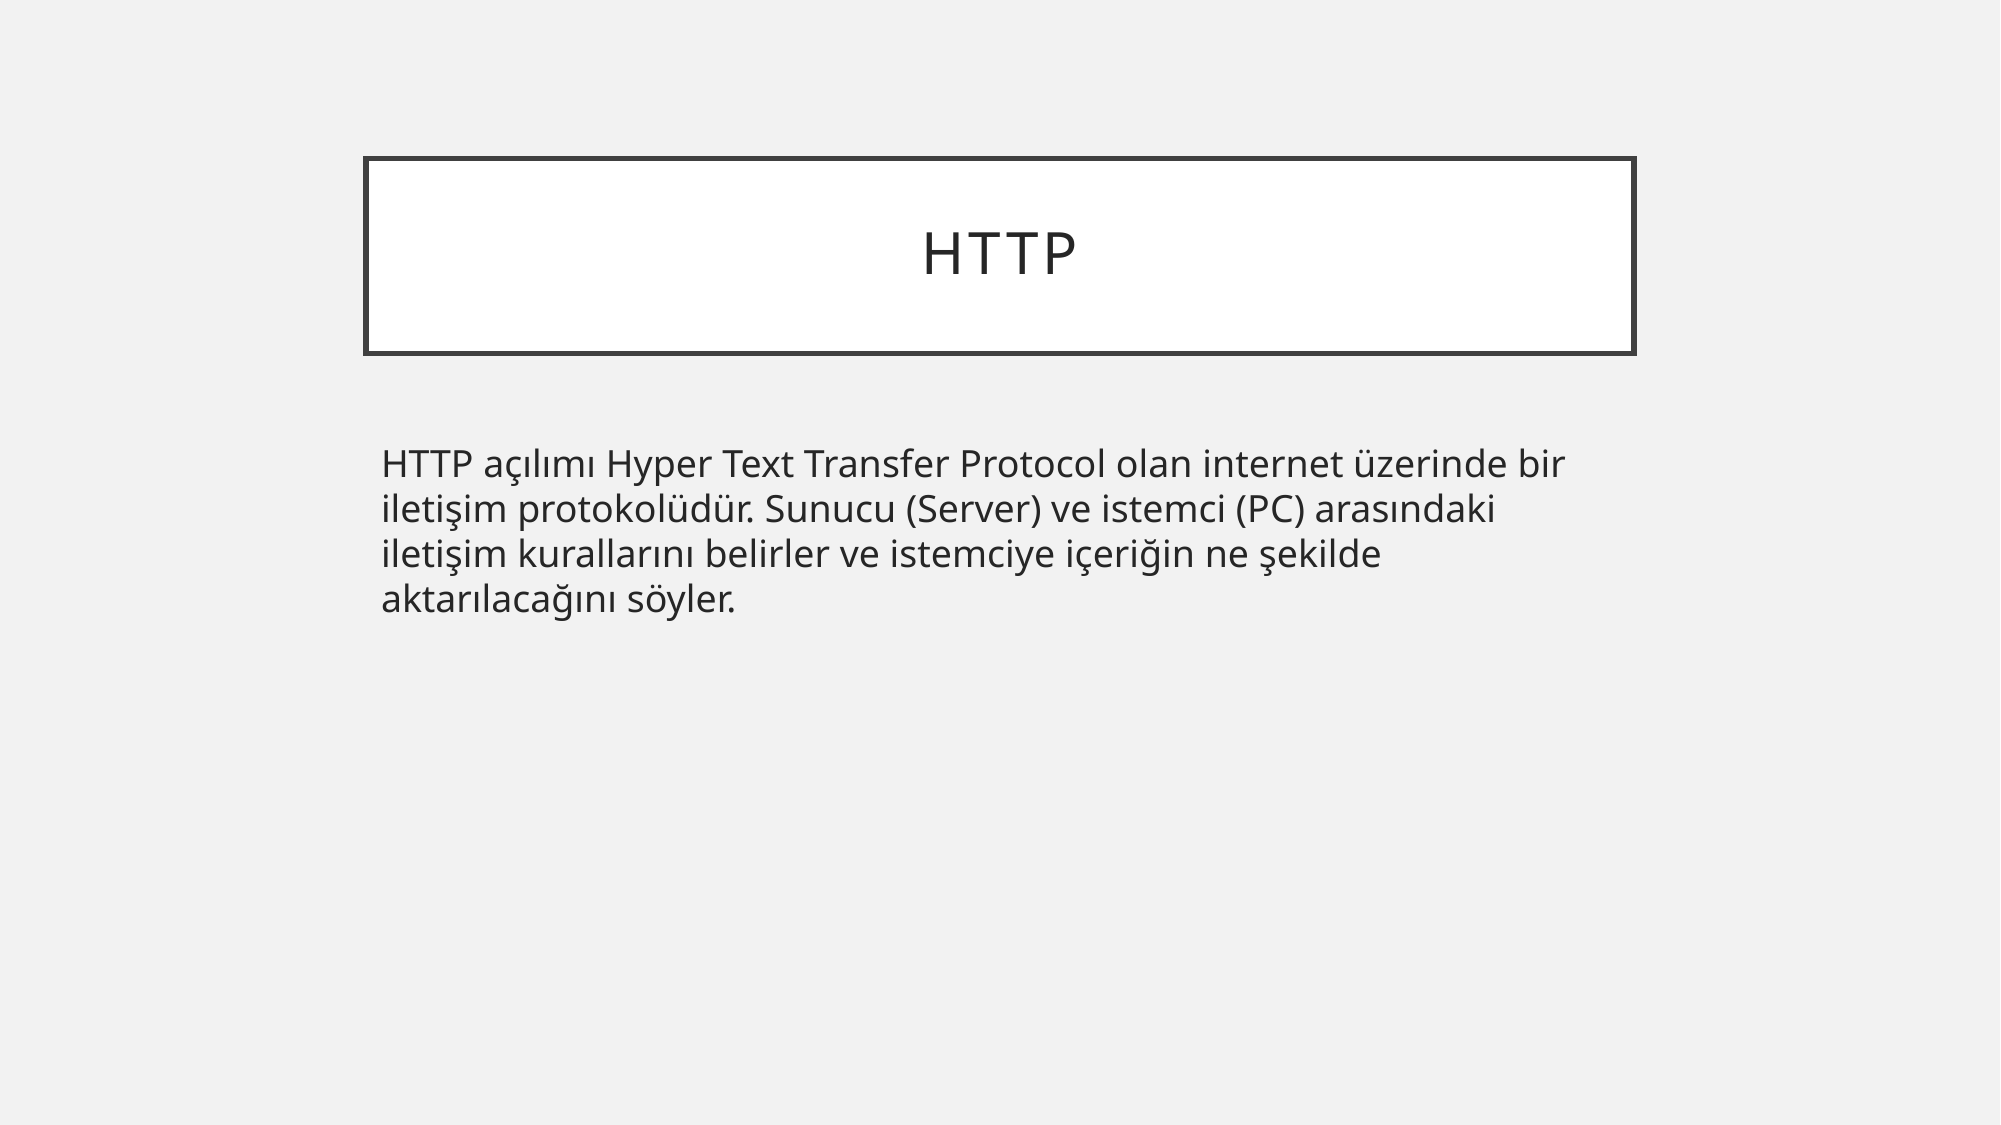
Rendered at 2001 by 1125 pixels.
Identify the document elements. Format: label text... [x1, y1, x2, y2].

list HTTP açılımı Hyper Text Transfer Protocol olan internet üzerinde bir iletişim protokolüdür. Sunucu (Server) ve istemci (PC) arasındaki iletişim kurallarını belirler ve istemciye içeriğin ne şekilde aktarılacağını söyler. [366, 432, 1634, 942]
title HTTP [363, 156, 1637, 356]
